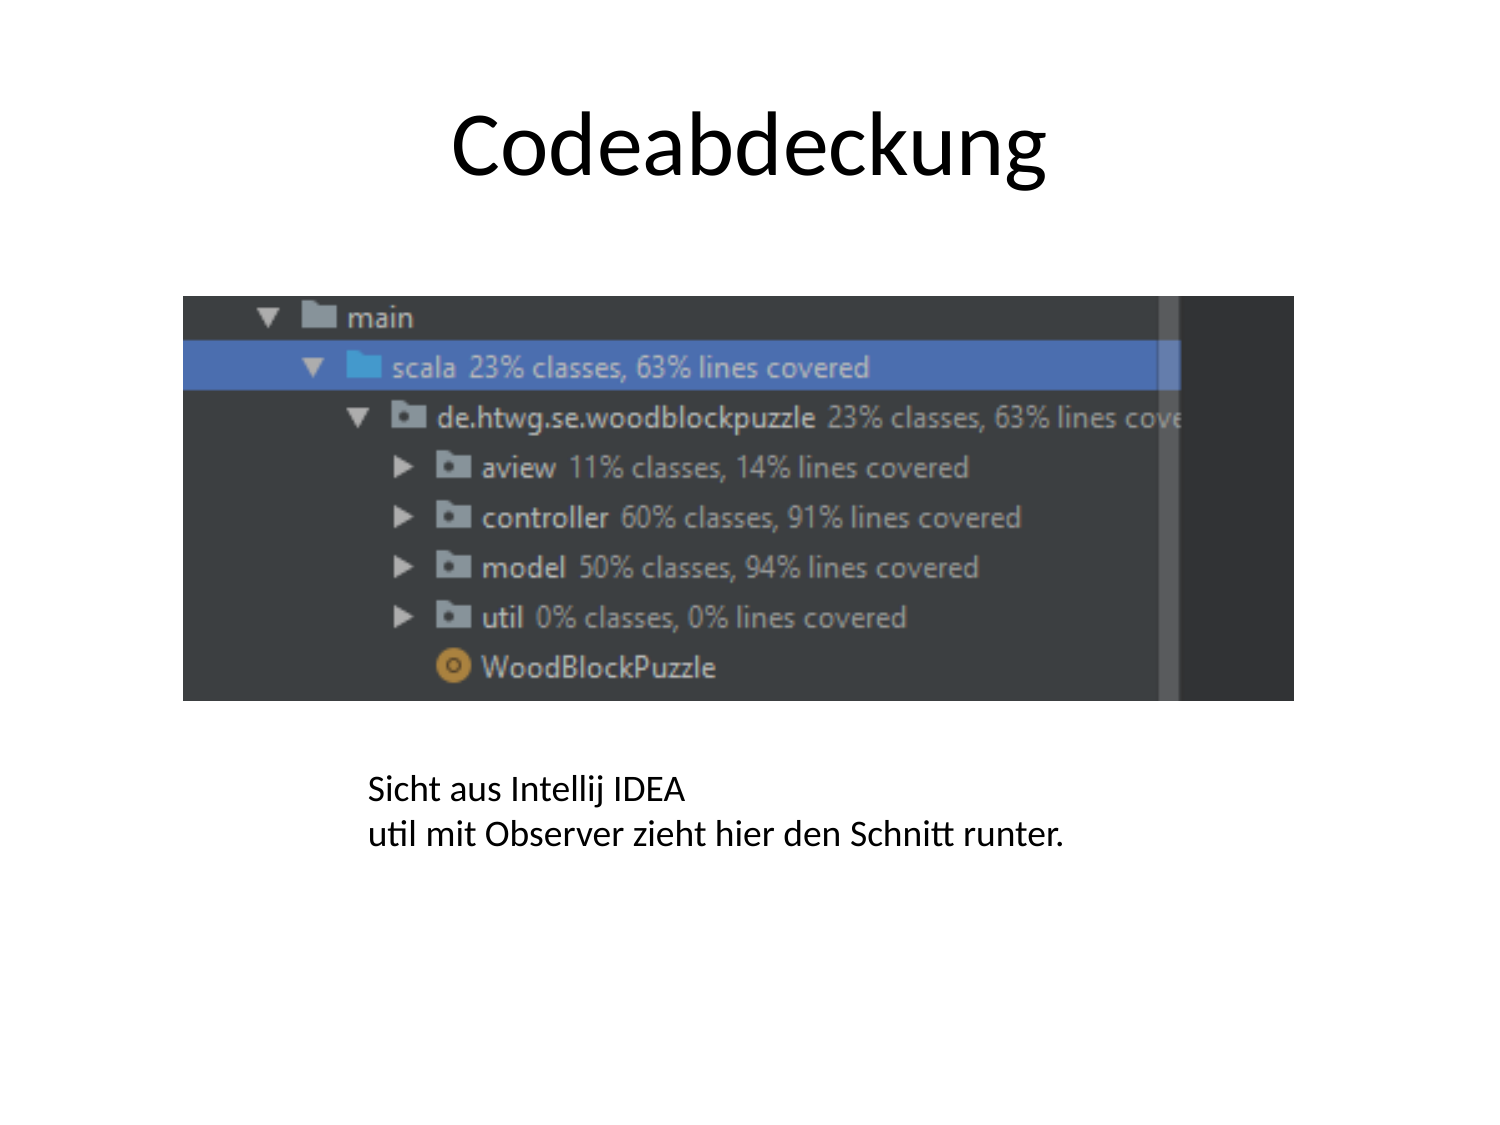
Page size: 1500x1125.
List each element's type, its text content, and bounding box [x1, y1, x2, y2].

title Codeabdeckung [75, 45, 1425, 233]
picture [182, 296, 1294, 701]
text_box Sicht aus Intellij IDEA util mit Observer zieht hier den Schnitt runter. [353, 756, 1081, 862]
